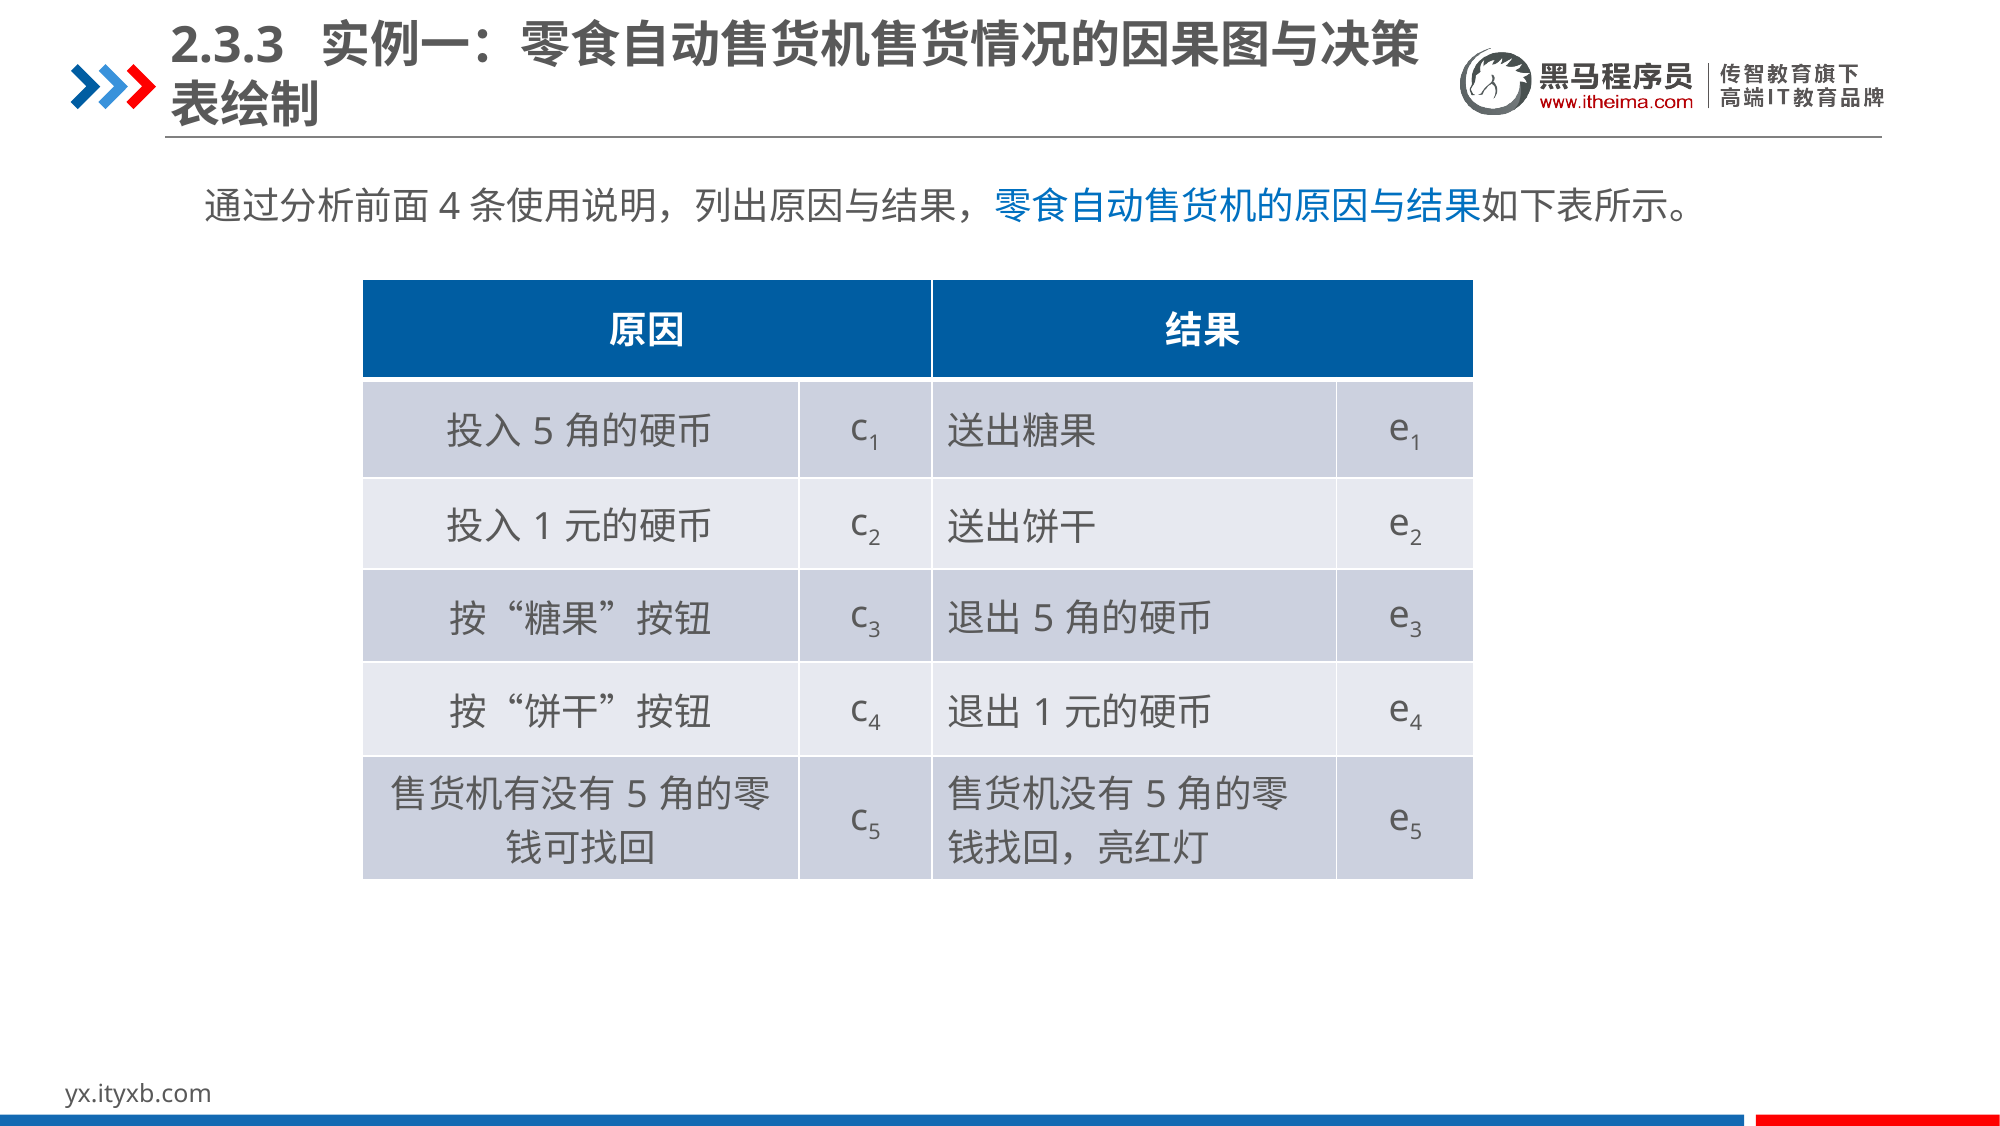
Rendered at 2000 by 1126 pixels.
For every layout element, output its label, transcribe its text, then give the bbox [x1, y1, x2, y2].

table_cell 投入5角的硬币 [363, 382, 798, 477]
table_cell 退出5角的硬币 [933, 570, 1336, 661]
table_cell c2 [800, 479, 931, 568]
table_cell c3 [800, 570, 931, 661]
table_cell e5 [1337, 757, 1473, 879]
table_cell 售货机没有5角的零钱找回，亮红灯 [933, 757, 1336, 879]
table_cell e4 [1337, 663, 1473, 755]
picture [1460, 48, 1887, 115]
table_header 原因 [363, 280, 931, 377]
table_cell 按“糖果”按钮 [363, 570, 798, 661]
table_cell 退出1元的硬币 [933, 663, 1336, 755]
table_cell e1 [1337, 382, 1473, 477]
table_header 结果 [933, 280, 1473, 377]
table_cell 送出糖果 [933, 382, 1336, 477]
table_cell 按“饼干”按钮 [363, 663, 798, 755]
table_cell 投入1元的硬币 [363, 479, 798, 568]
text_box 通过分析前面4条使用说明，列出原因与结果，零食自动售货机的原因与结果如下表所示。 [184, 149, 1778, 249]
table_cell 售货机有没有5角的零钱可找回 [363, 757, 798, 879]
table_cell e2 [1337, 479, 1473, 568]
text_box 2.3.3 实例一：零食自动售货机售货情况的因果图与决策表绘制 [170, 31, 1444, 115]
table_cell c1 [800, 382, 931, 477]
table_cell 送出饼干 [933, 479, 1336, 568]
table_cell e3 [1337, 570, 1473, 661]
table_cell c5 [800, 757, 931, 879]
table_cell c4 [800, 663, 931, 755]
